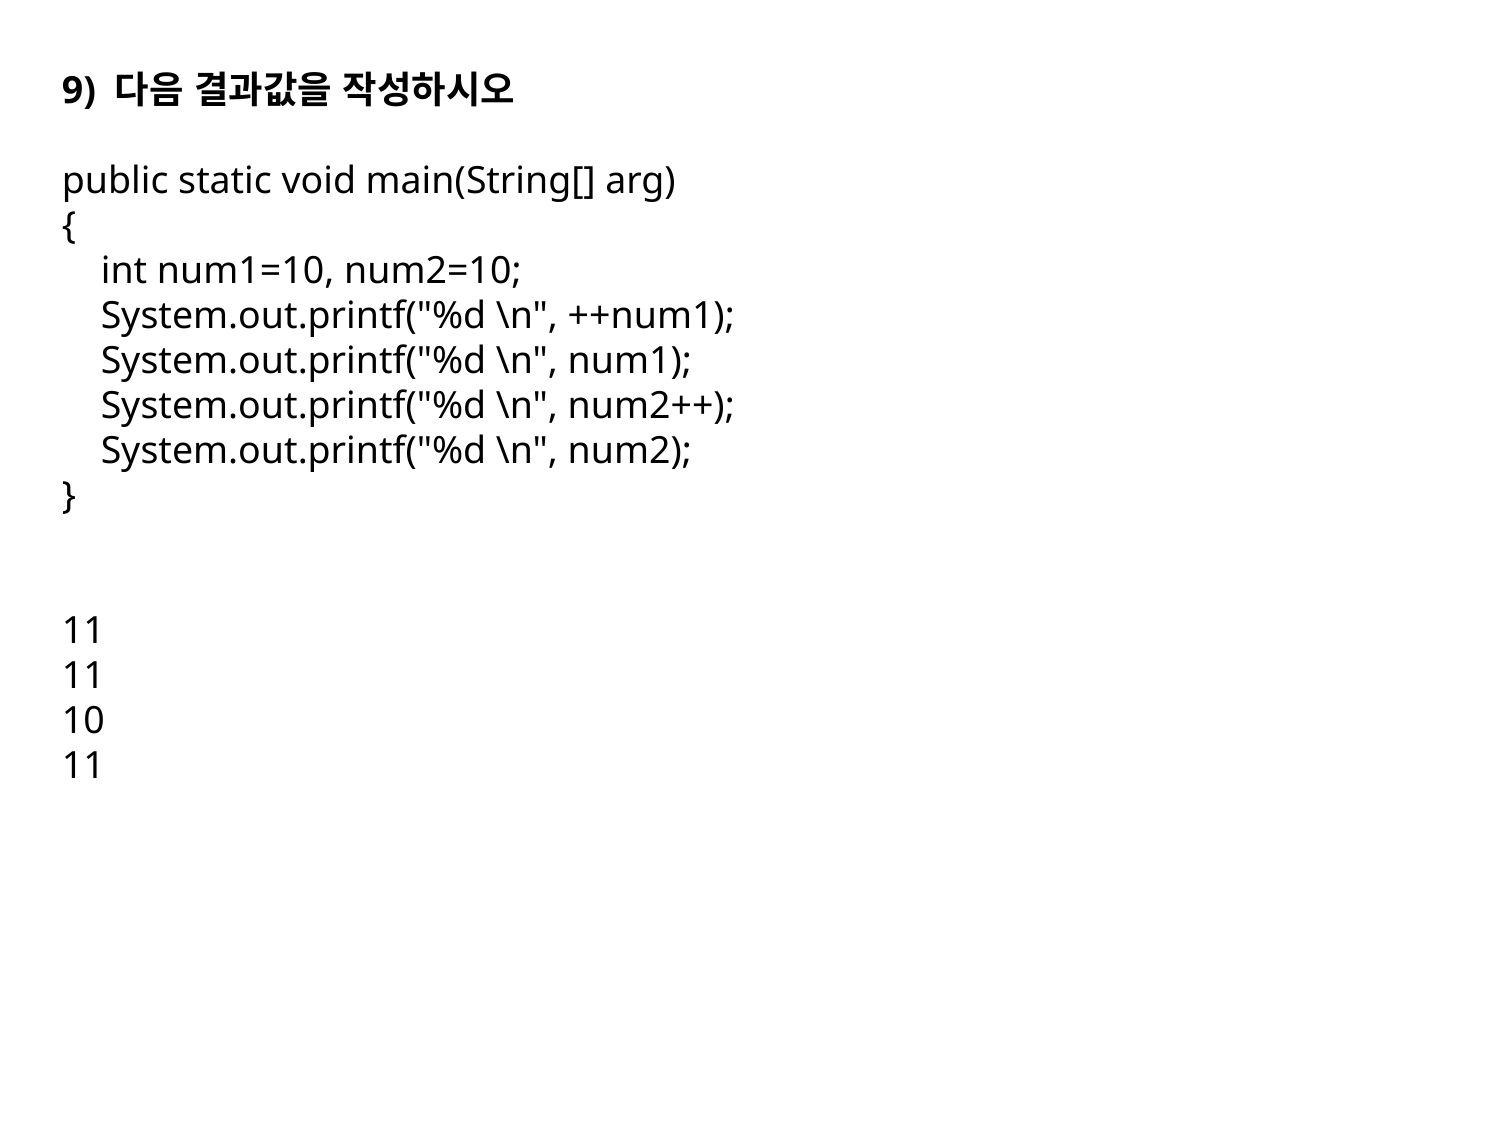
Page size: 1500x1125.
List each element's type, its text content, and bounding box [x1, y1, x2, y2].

text_box 9) 다음 결과값을 작성하시오 public static void main(String[] arg) { int num1=10, num2=10; System.out.printf("%d \n", ++num1); System.out.printf("%d \n", num1); System.out.printf("%d \n", num2++); System.out.printf("%d \n", num2); } 11 11 10 11 [46, 58, 1430, 839]
